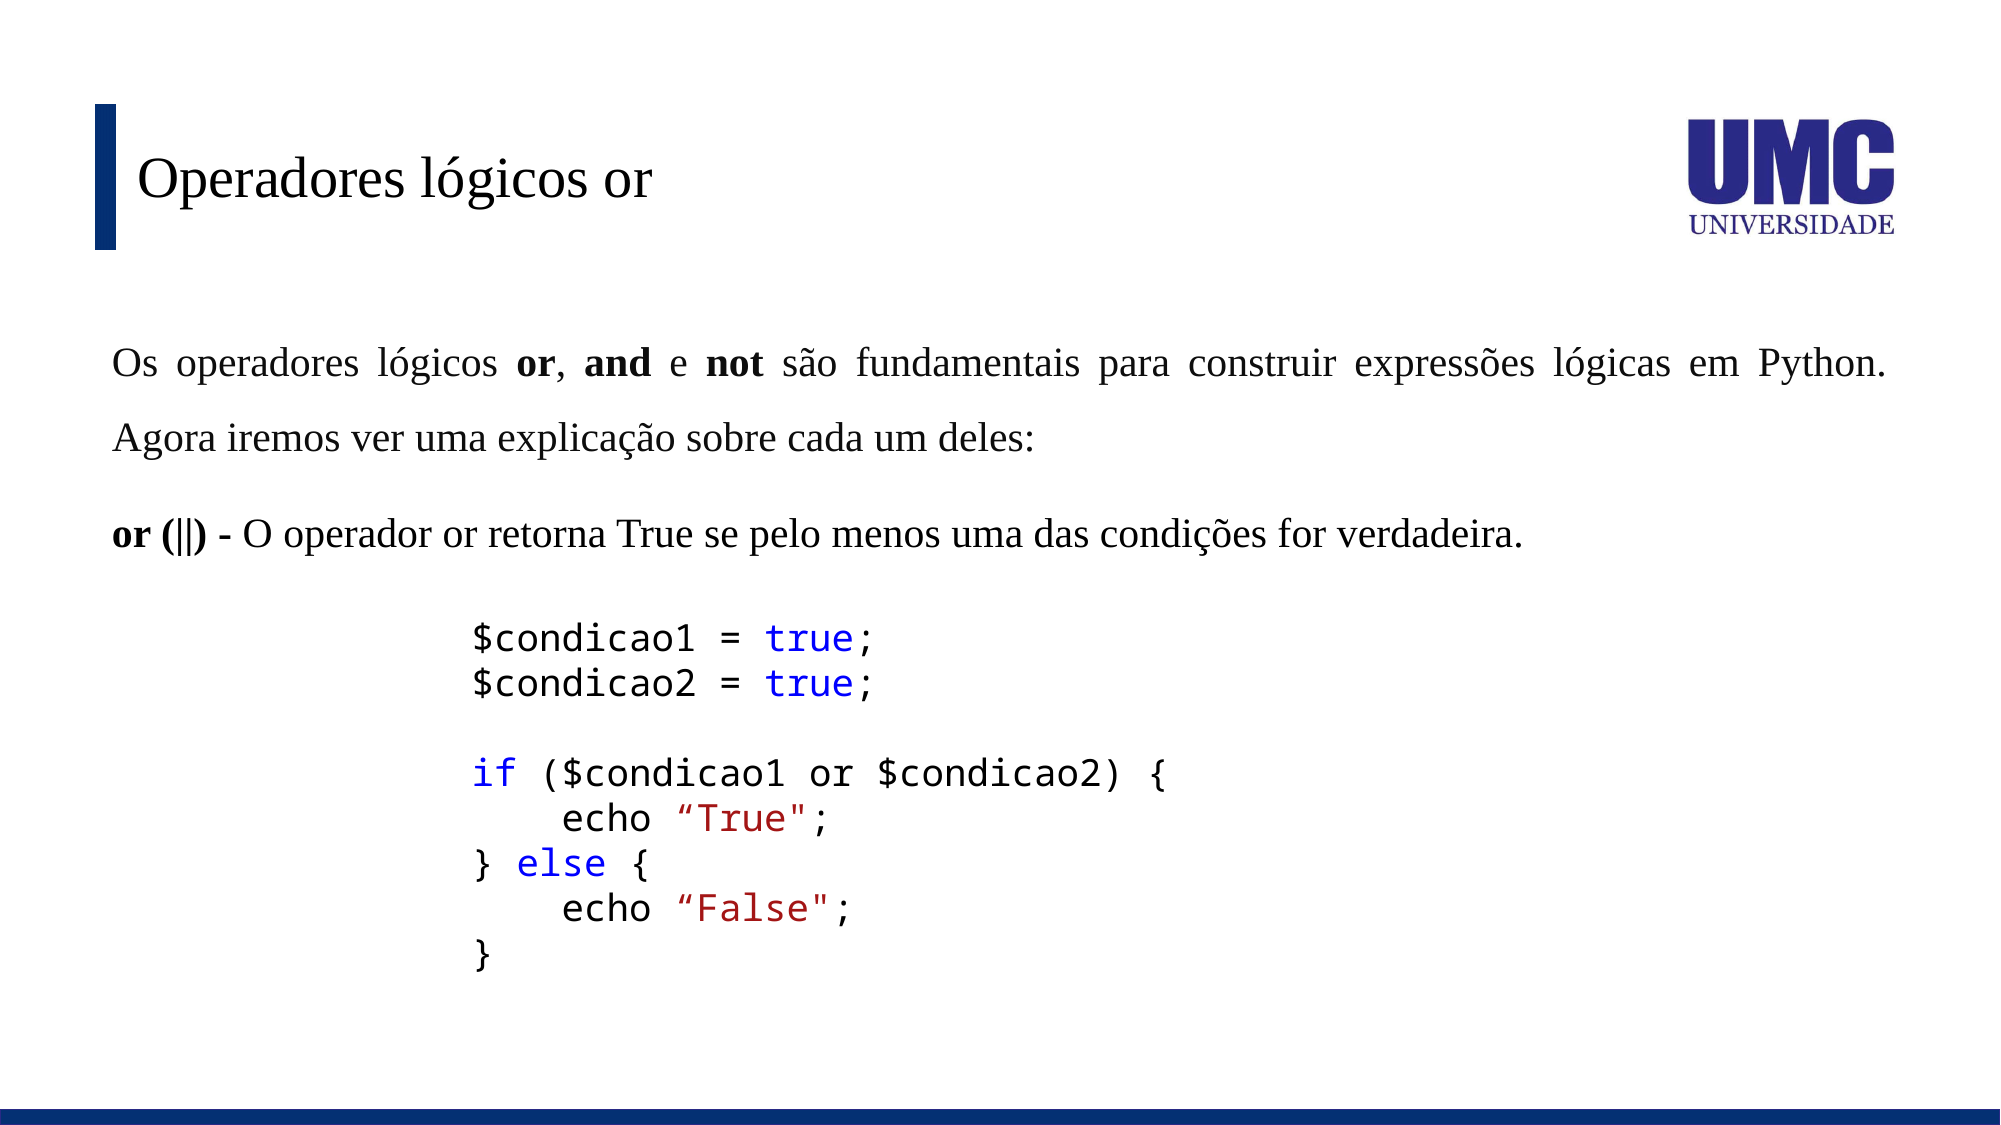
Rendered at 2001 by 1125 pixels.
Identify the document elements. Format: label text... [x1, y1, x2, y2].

picture [1, 1110, 1999, 1124]
title Operadores lógicos or [122, 140, 1667, 214]
text_box $condicao1 = true; $condicao2 = true; if ($condicao1 or $condicao2) { echo “True"; } else { echo “False"; } [456, 606, 1693, 981]
list Os operadores lógicos or, and e not são fundamentais para construir expressões lógicas em Python. Agora iremos ver uma explicação sobre cada um deles: or (||) - O operador or retorna True se pelo menos uma das condições for verdadeira. [97, 302, 1903, 1017]
picture [95, 104, 116, 250]
picture [1686, 117, 1896, 237]
